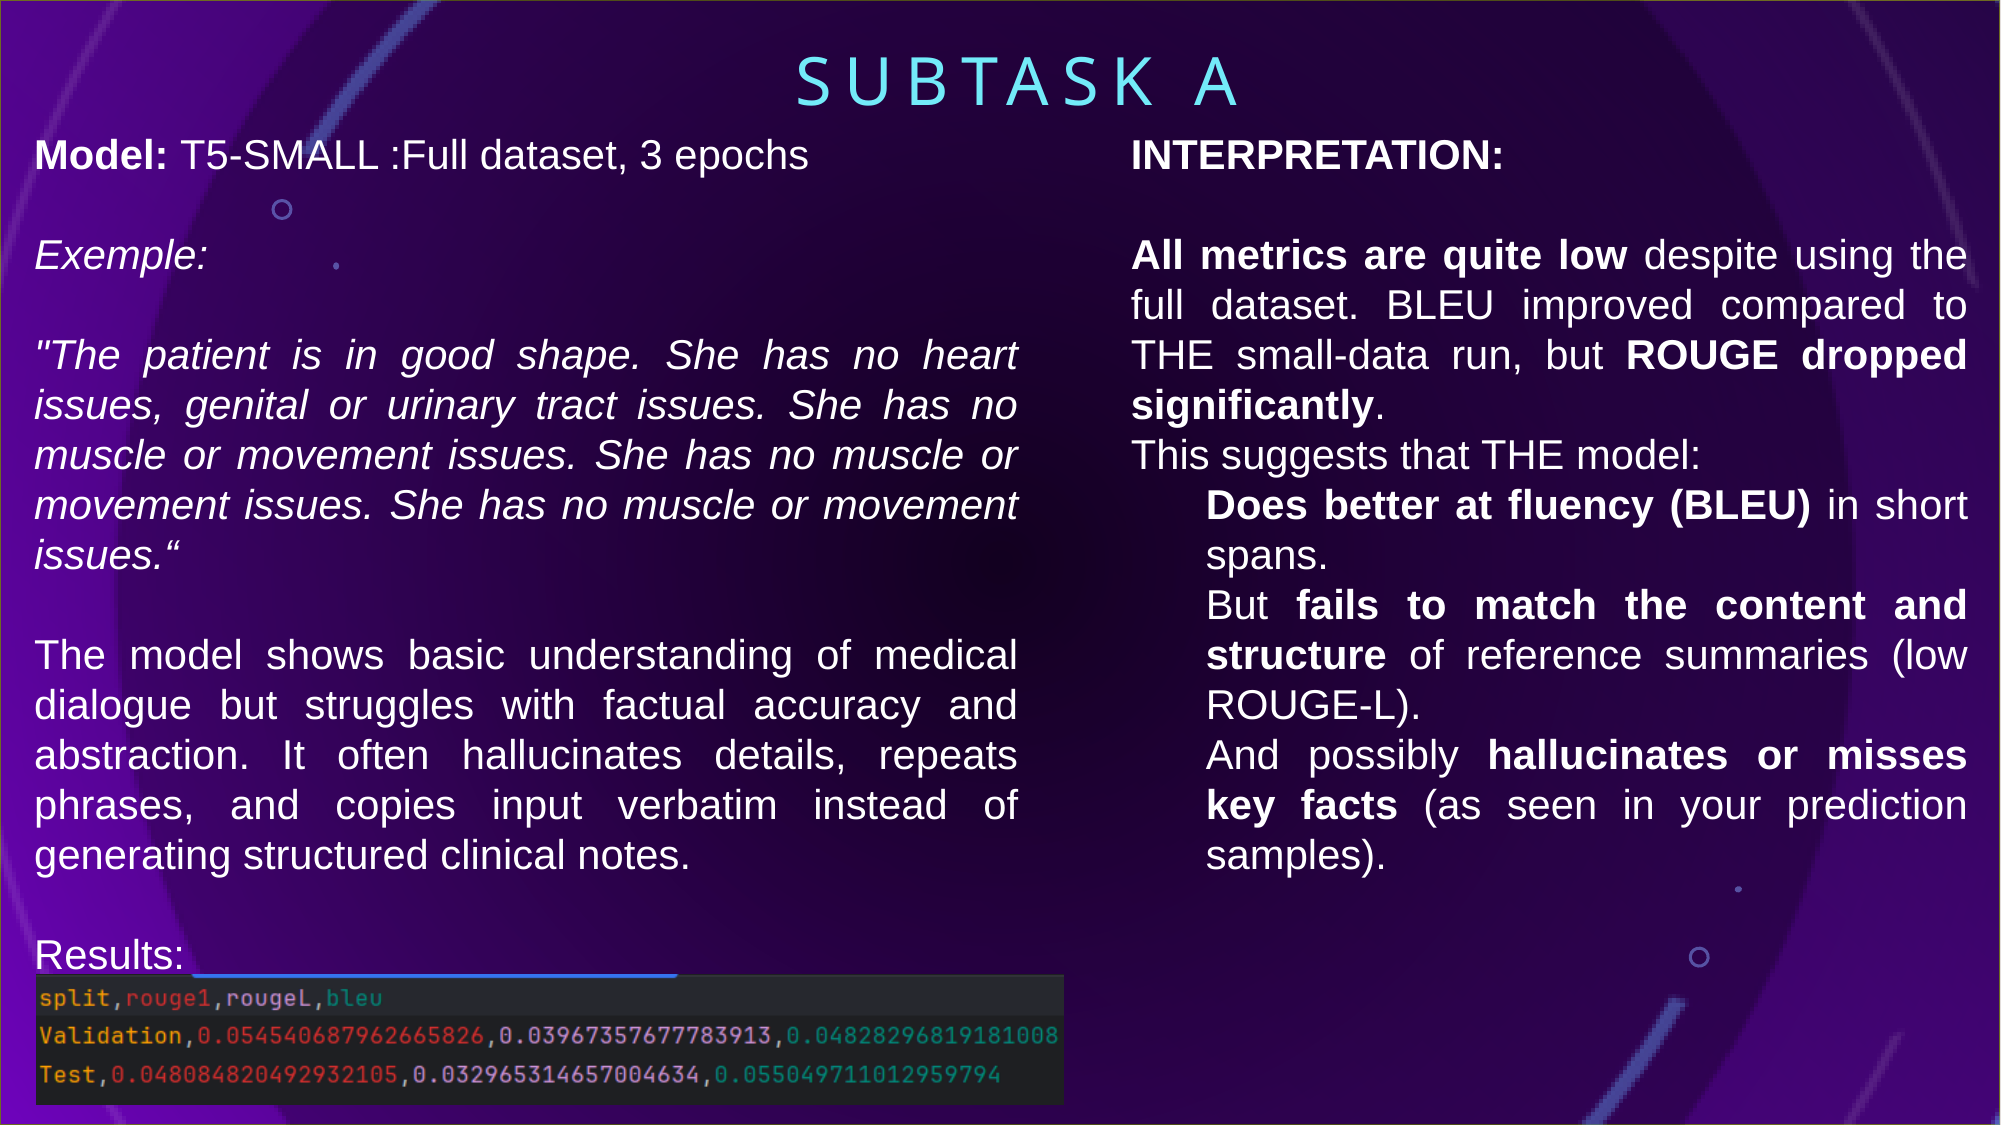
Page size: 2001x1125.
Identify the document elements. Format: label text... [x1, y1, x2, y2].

text_box INTERPRETATION: All metrics are quite low despite using the full dataset. BLEU improved compared to THE small-data run, but ROUGE dropped significantly. This suggests that THE model: Does better at fluency (BLEU) in short spans. But fails to match the content and structure of reference summaries (low ROUGE-L). And possibly hallucinates or misses key facts (as seen in your prediction samples). [1116, 120, 1983, 886]
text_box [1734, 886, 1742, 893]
title Subtask A [481, 14, 1553, 174]
text_box Model: T5-SMALL :Full dataset, 3 epochs Exemple: "The patient is in good shape. She has no heart issues, genital or urinary tract issues. She has no muscle or movement issues. She has no muscle or movement issues. She has no muscle or movement issues.“ The model shows basic understanding of medical dialogue but struggles with factual accuracy and abstraction. It often hallucinates details, repeats phrases, and copies input verbatim instead of generating structured clinical notes. Results: [19, 120, 1034, 986]
picture [0, 0, 2000, 1125]
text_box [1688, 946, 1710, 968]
